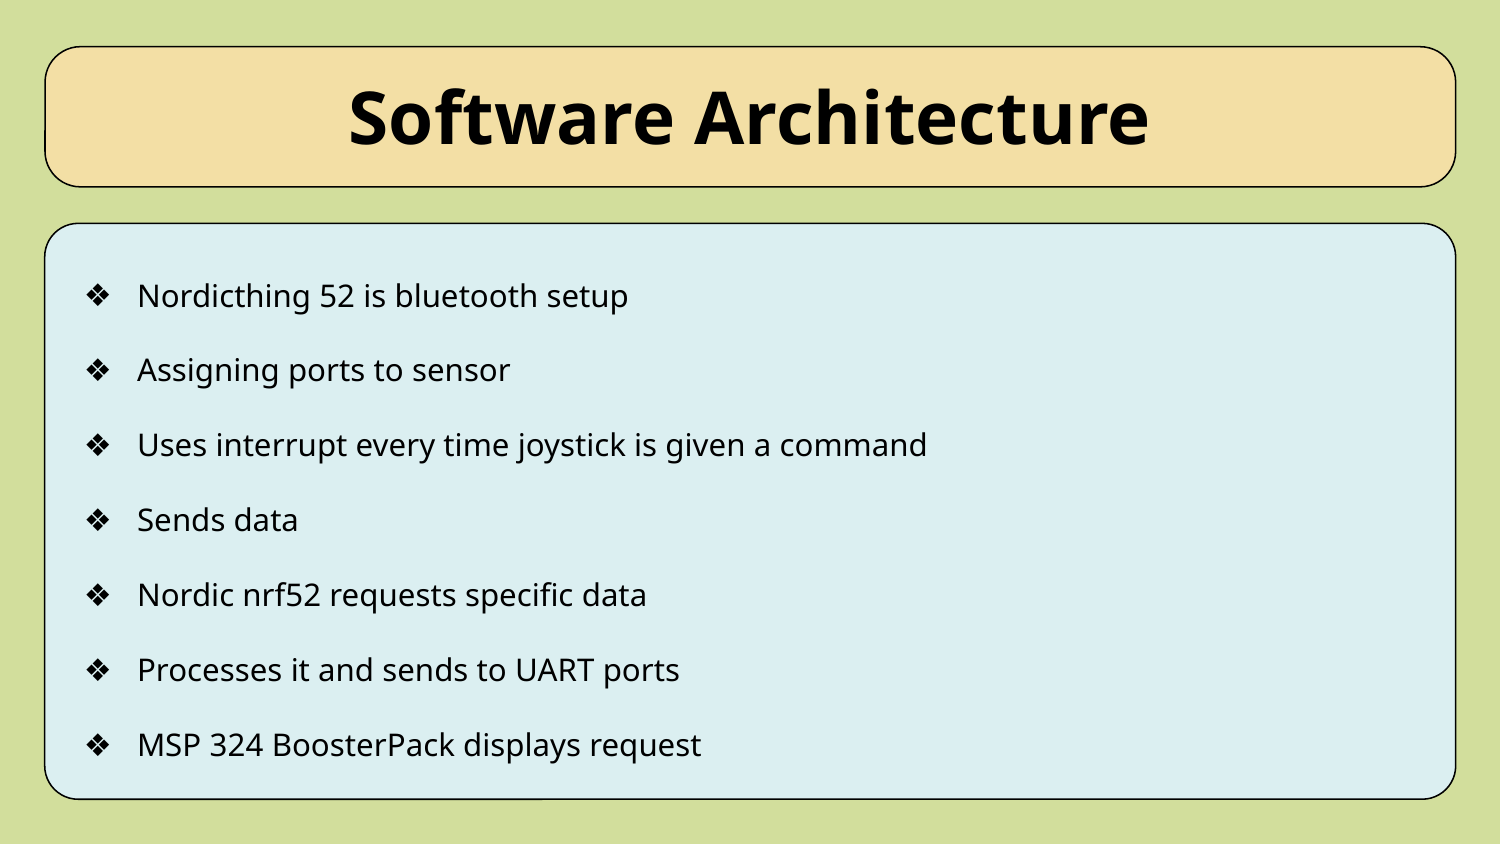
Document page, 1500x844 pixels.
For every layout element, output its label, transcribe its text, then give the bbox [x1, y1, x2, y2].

title Software Architecture [44, 45, 1456, 185]
text_box Nordicthing 52 is bluetooth setup Assigning ports to sensor Uses interrupt every time joystick is given a command Sends data Nordic nrf52 requests specific data Processes it and sends to UART ports MSP 324 BoosterPack displays request [47, 223, 1456, 800]
